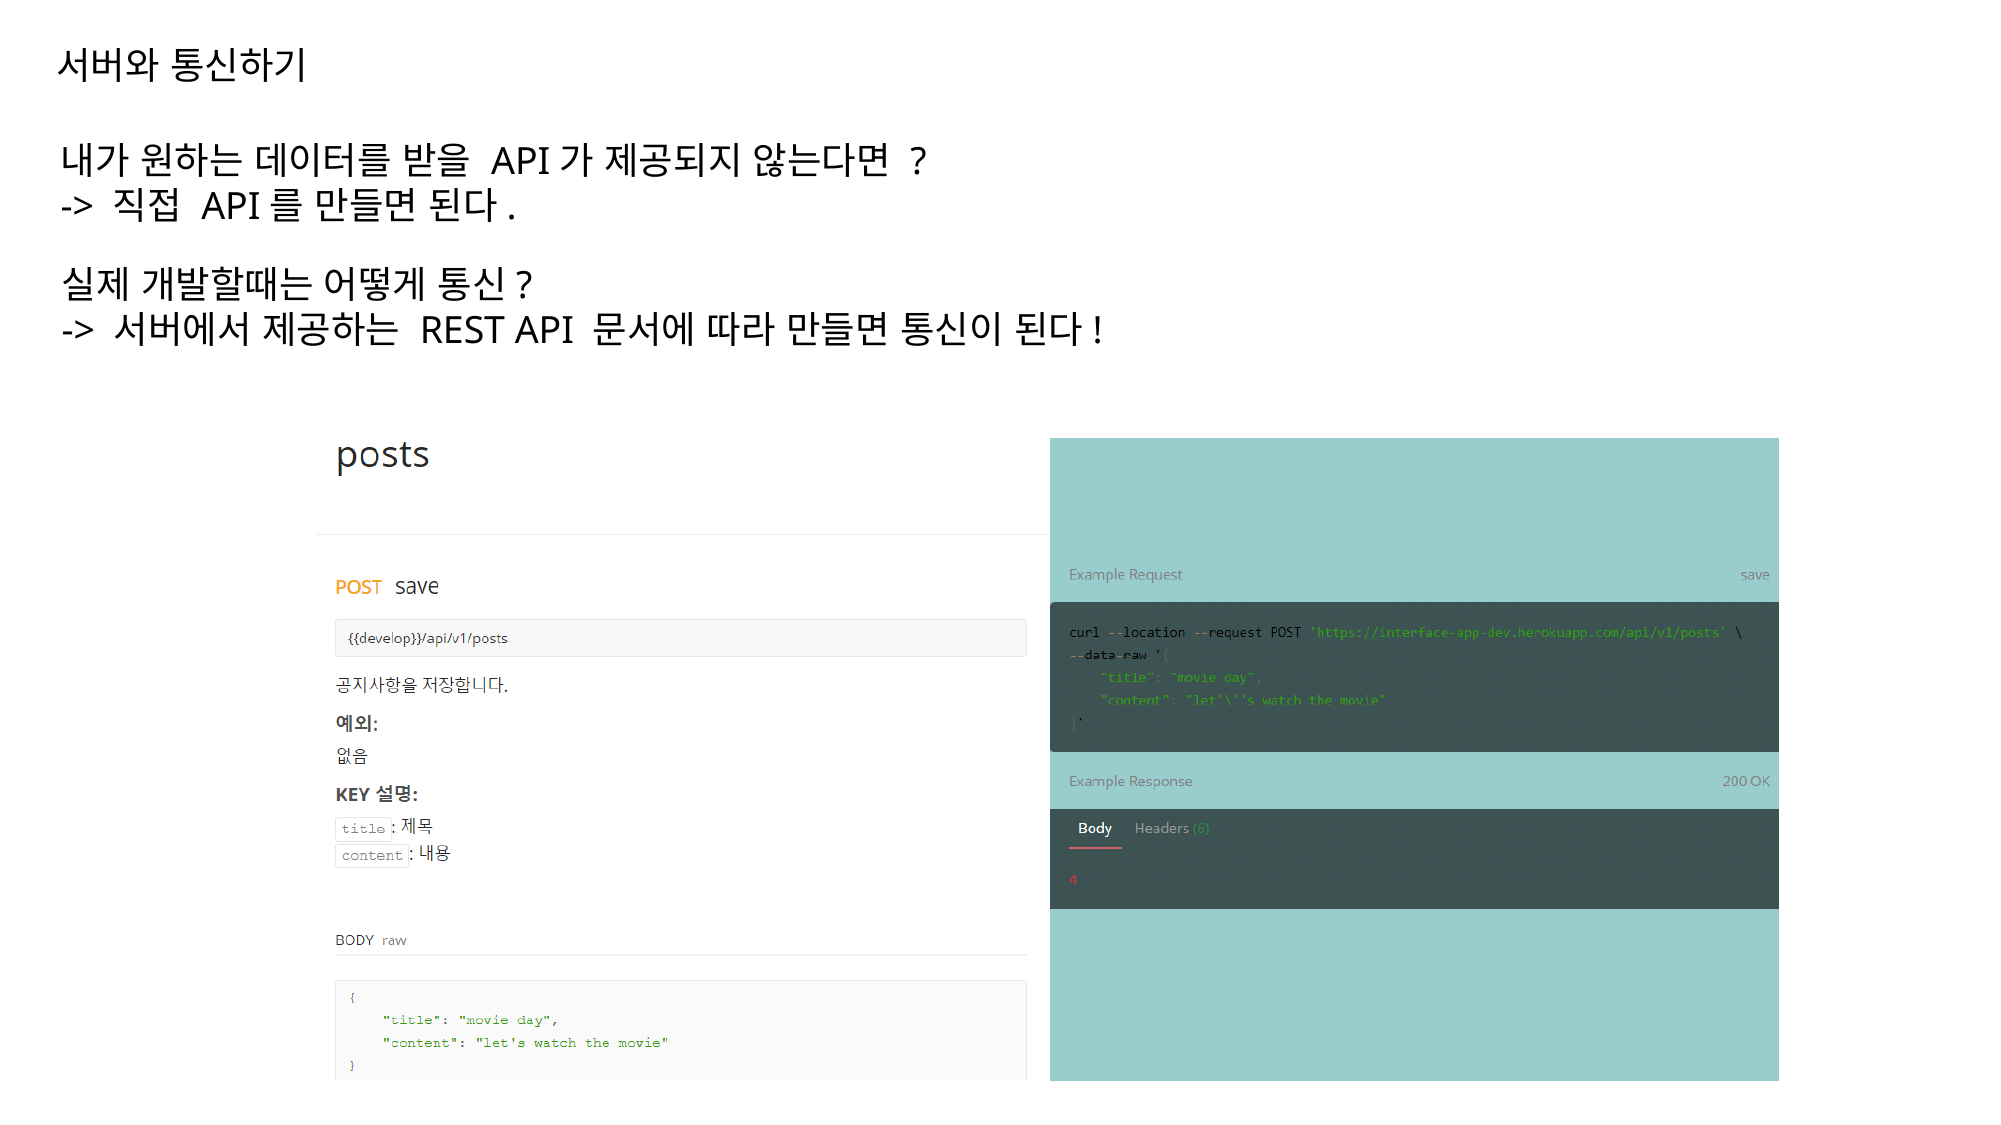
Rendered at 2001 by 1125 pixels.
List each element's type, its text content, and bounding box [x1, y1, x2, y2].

text_box 내가 원하는 데이터를 받을 API가 제공되지 않는다면 ? -> 직접 API를 만들면 된다. [45, 129, 924, 235]
text_box 실제 개발할때는 어떻게 통신? -> 서버에서 제공하는 REST API 문서에 따라 만들면 통신이 된다! [46, 253, 1132, 359]
picture [315, 438, 1779, 1081]
text_box 서버와 통신하기 [41, 34, 821, 95]
